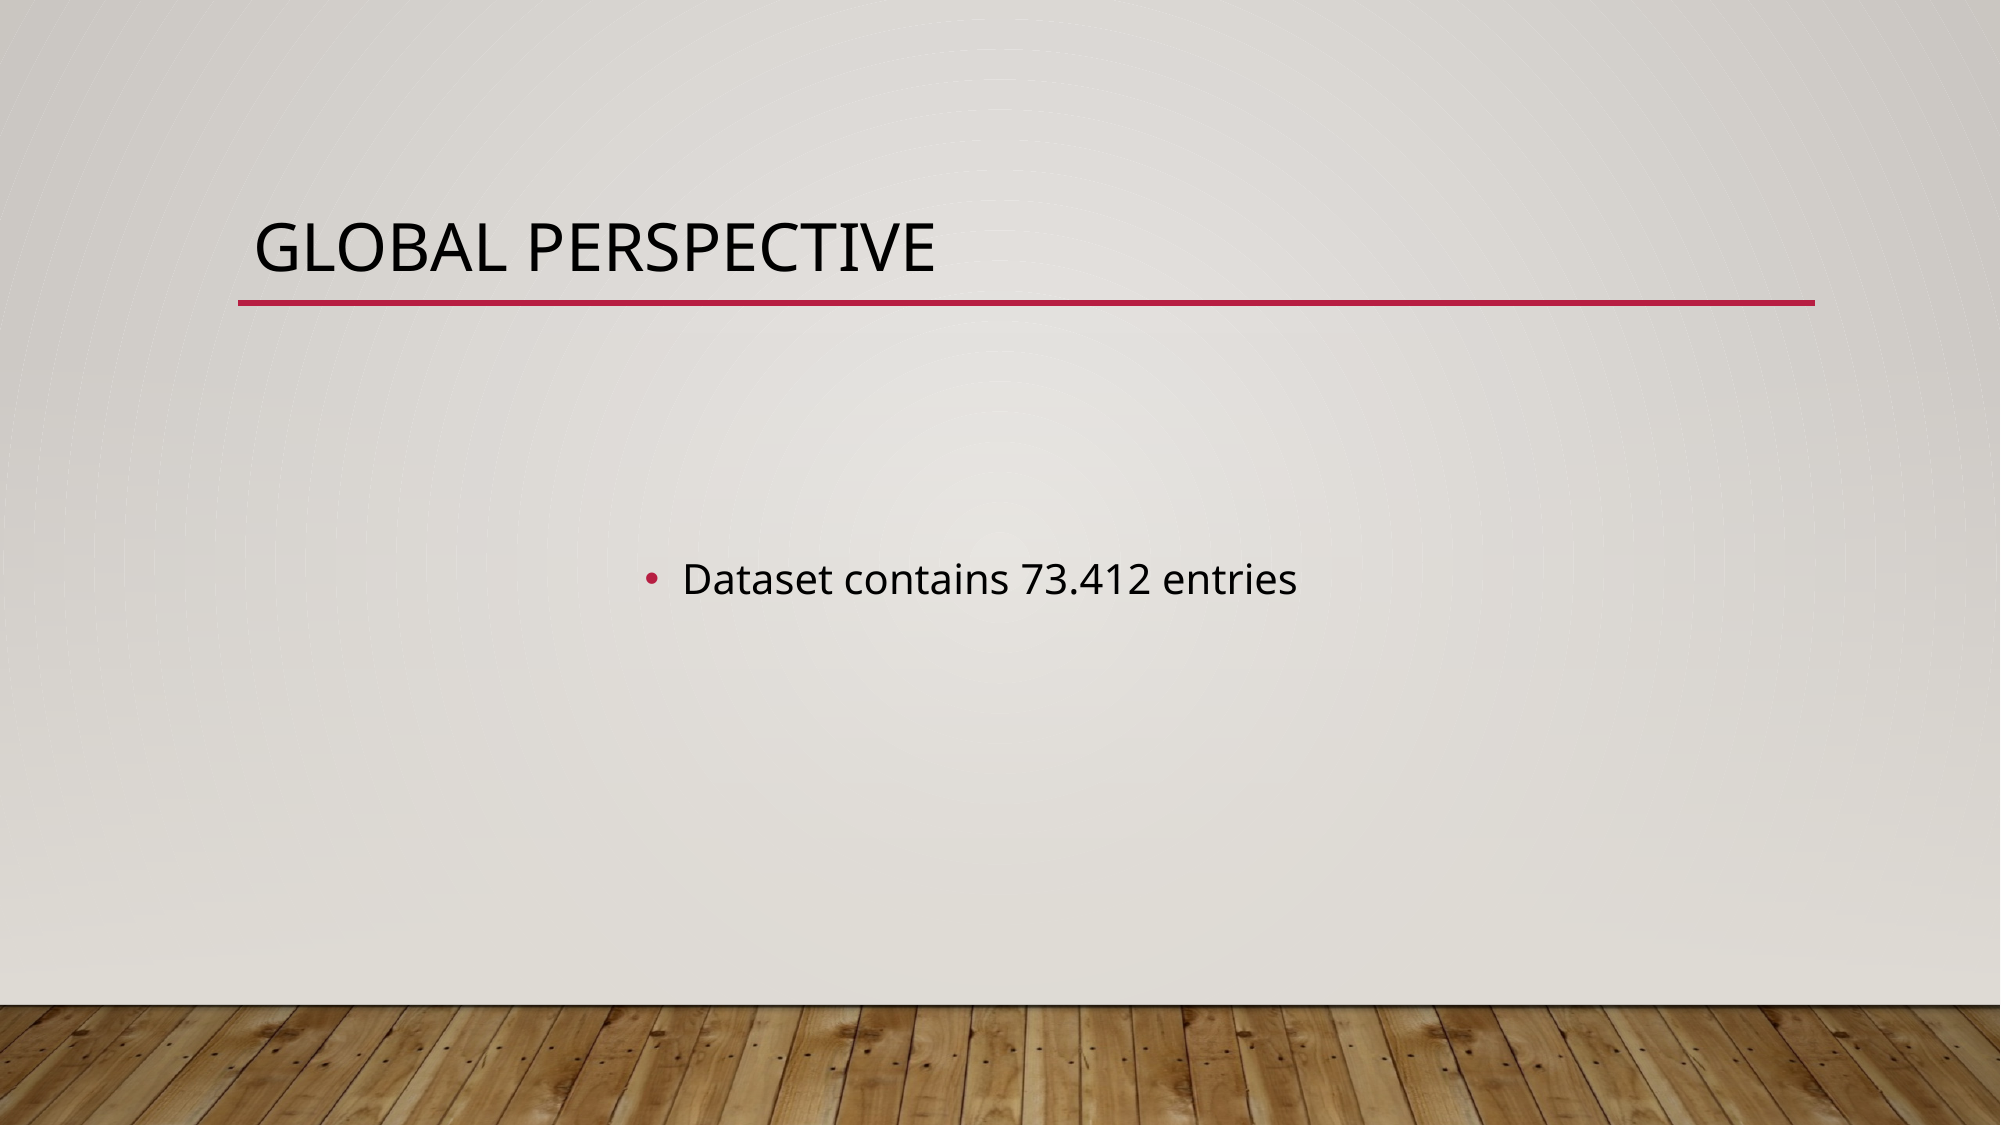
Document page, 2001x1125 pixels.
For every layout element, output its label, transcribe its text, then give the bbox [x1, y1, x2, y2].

picture [0, 1005, 2000, 1125]
list Dataset contains 73.412 entries [629, 535, 2000, 678]
title Global Perspective [238, 206, 1814, 305]
